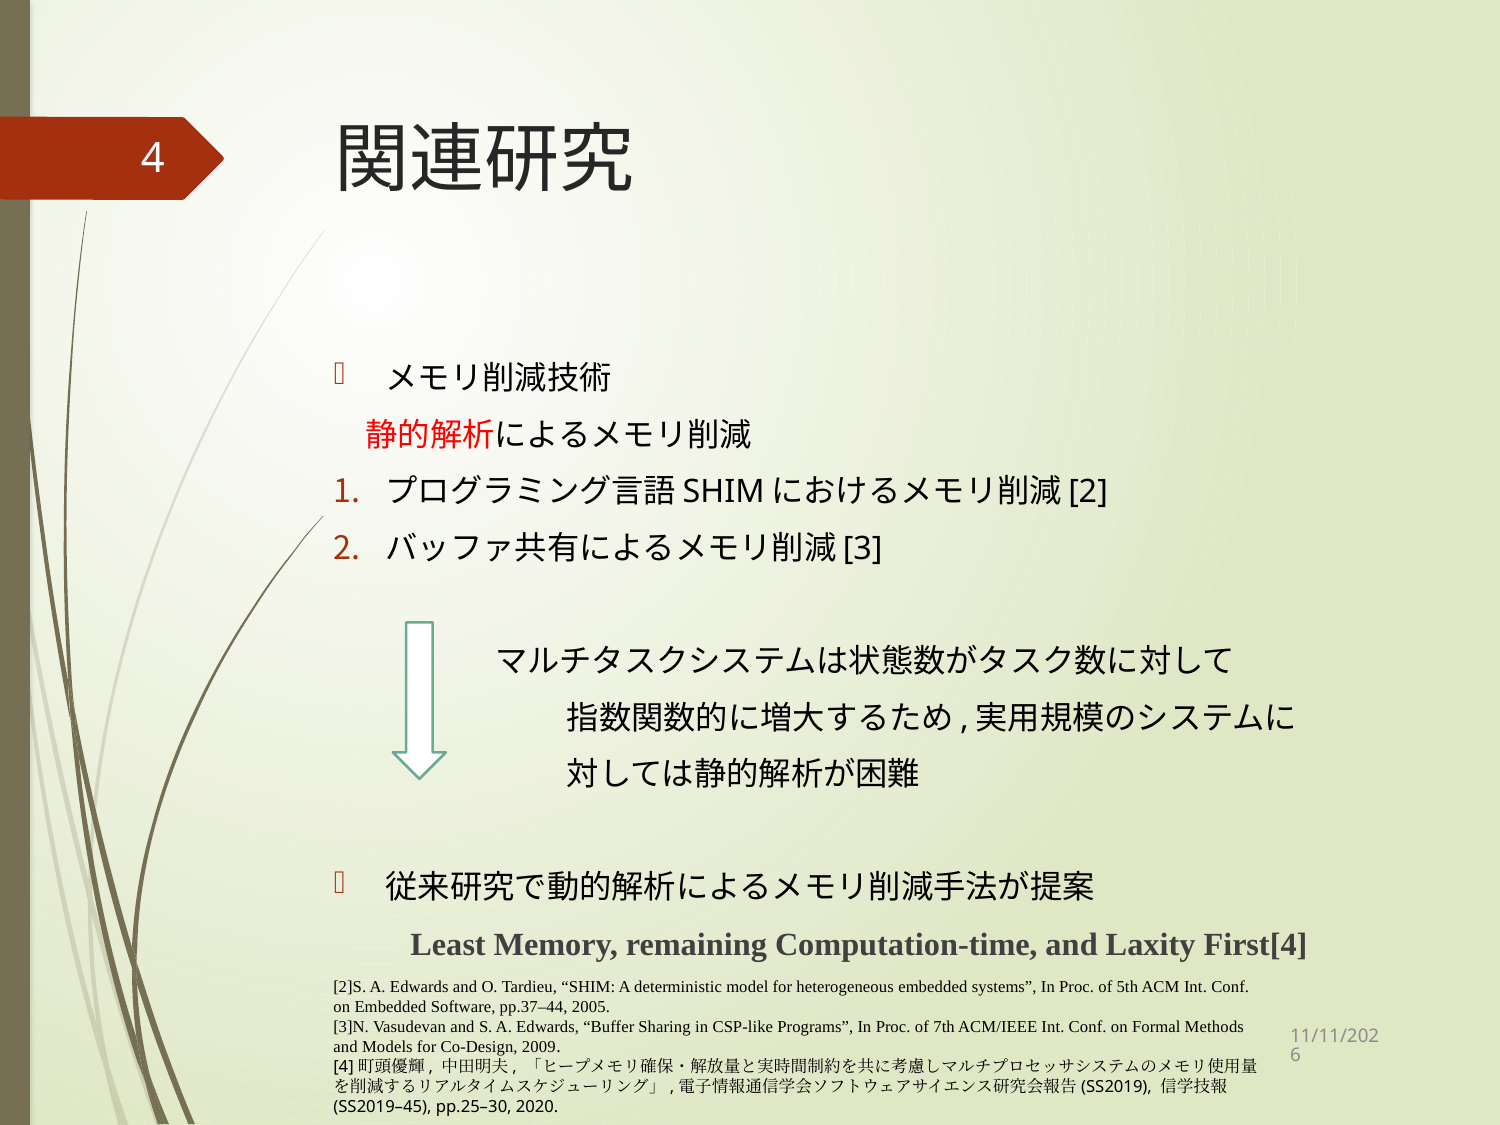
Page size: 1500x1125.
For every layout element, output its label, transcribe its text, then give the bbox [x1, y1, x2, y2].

slide_number 4 [83, 129, 180, 190]
text_box [391, 621, 448, 780]
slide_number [1281, 1006, 1401, 1068]
list メモリ削減技術 静的解析によるメモリ削減 プログラミング言語SHIMにおけるメモリ削減[2] バッファ共有によるメモリ削減[3] マルチタスクシステムは状態数がタスク数に対して 指数関数的に増大するため,実用規模のシステムに 対しては静的解析が困難 従来研究で動的解析によるメモリ削減手法が提案 Least Memory, remaining Computation-time, and Laxity First[4] [318, 350, 1400, 970]
text_box [2]S. A. Edwards and O. Tardieu, “SHIM: A deterministic model for heterogeneous embedded systems”, In Proc. of 5th ACM Int. Conf. on Embedded Software, pp.37–44, 2005. [3]N. Vasudevan and S. A. Edwards, “Buffer Sharing in CSP-like Programs”, In Proc. of 7th ACM/IEEE Int. Conf. on Formal Methods and Models for Co-Design, 2009. [4]町頭優輝, 中田明夫, 「ヒープメモリ確保・解放量と実時間制約を共に考慮しマルチプロセッサシステムのメモリ使用量を削減するリアルタイムスケジューリング」,電子情報通信学会ソフトウェアサイエンス研究会報告(SS2019), 信学技報(SS2019–45), pp.25–30, 2020. [318, 968, 1281, 1123]
title 関連研究 [319, 102, 1400, 313]
